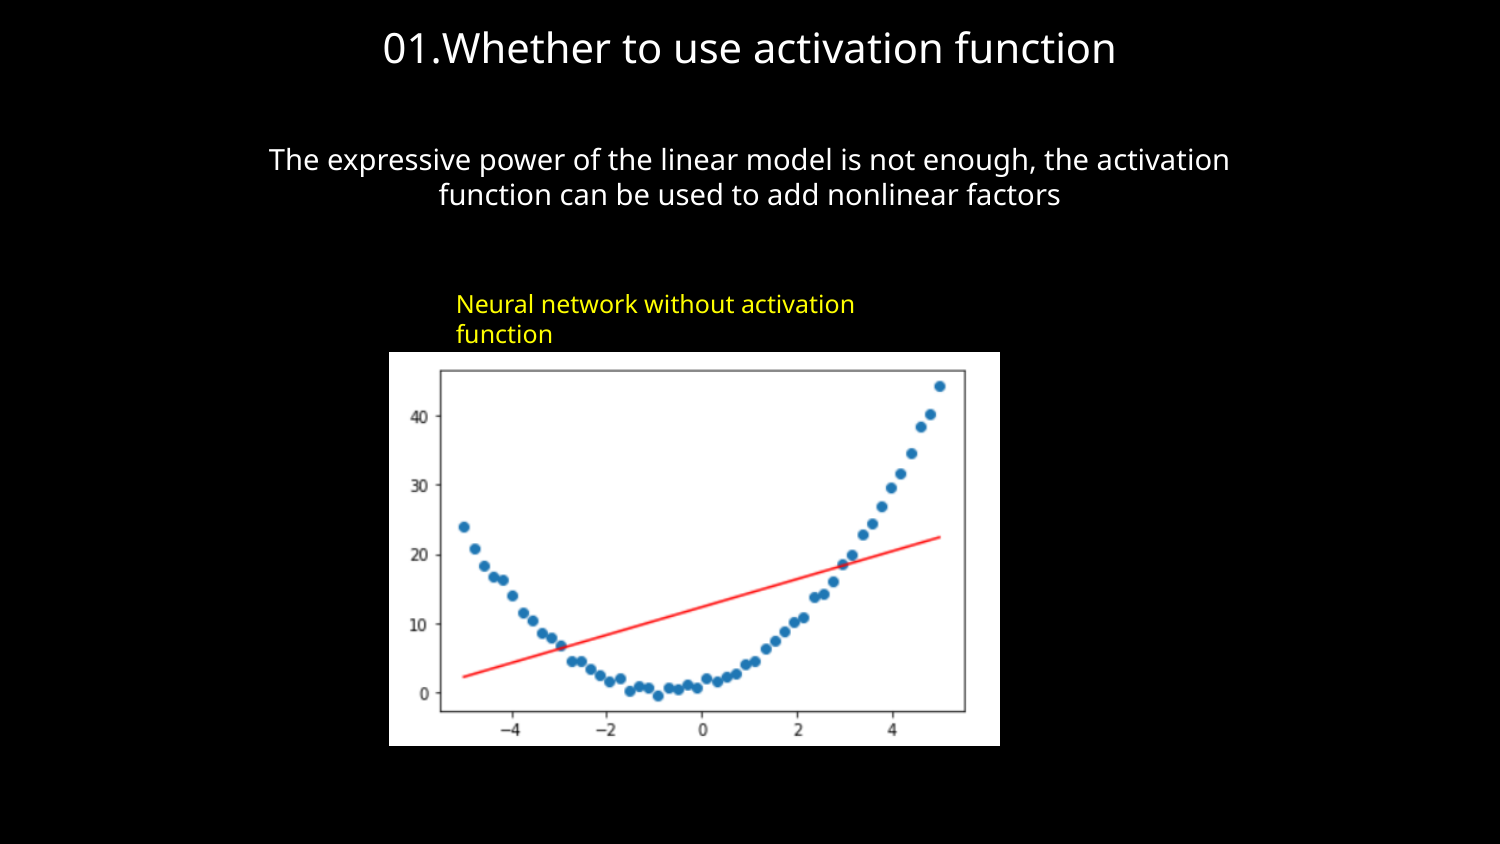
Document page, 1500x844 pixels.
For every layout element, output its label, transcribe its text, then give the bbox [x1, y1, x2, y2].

text_box 01.Whether to use activation function [367, 14, 1133, 80]
picture [389, 352, 1000, 746]
text_box The expressive power of the linear model is not enough, the activation function can be used to add nonlinear factors [197, 134, 1302, 219]
text_box Neural network without activation function [441, 280, 931, 352]
